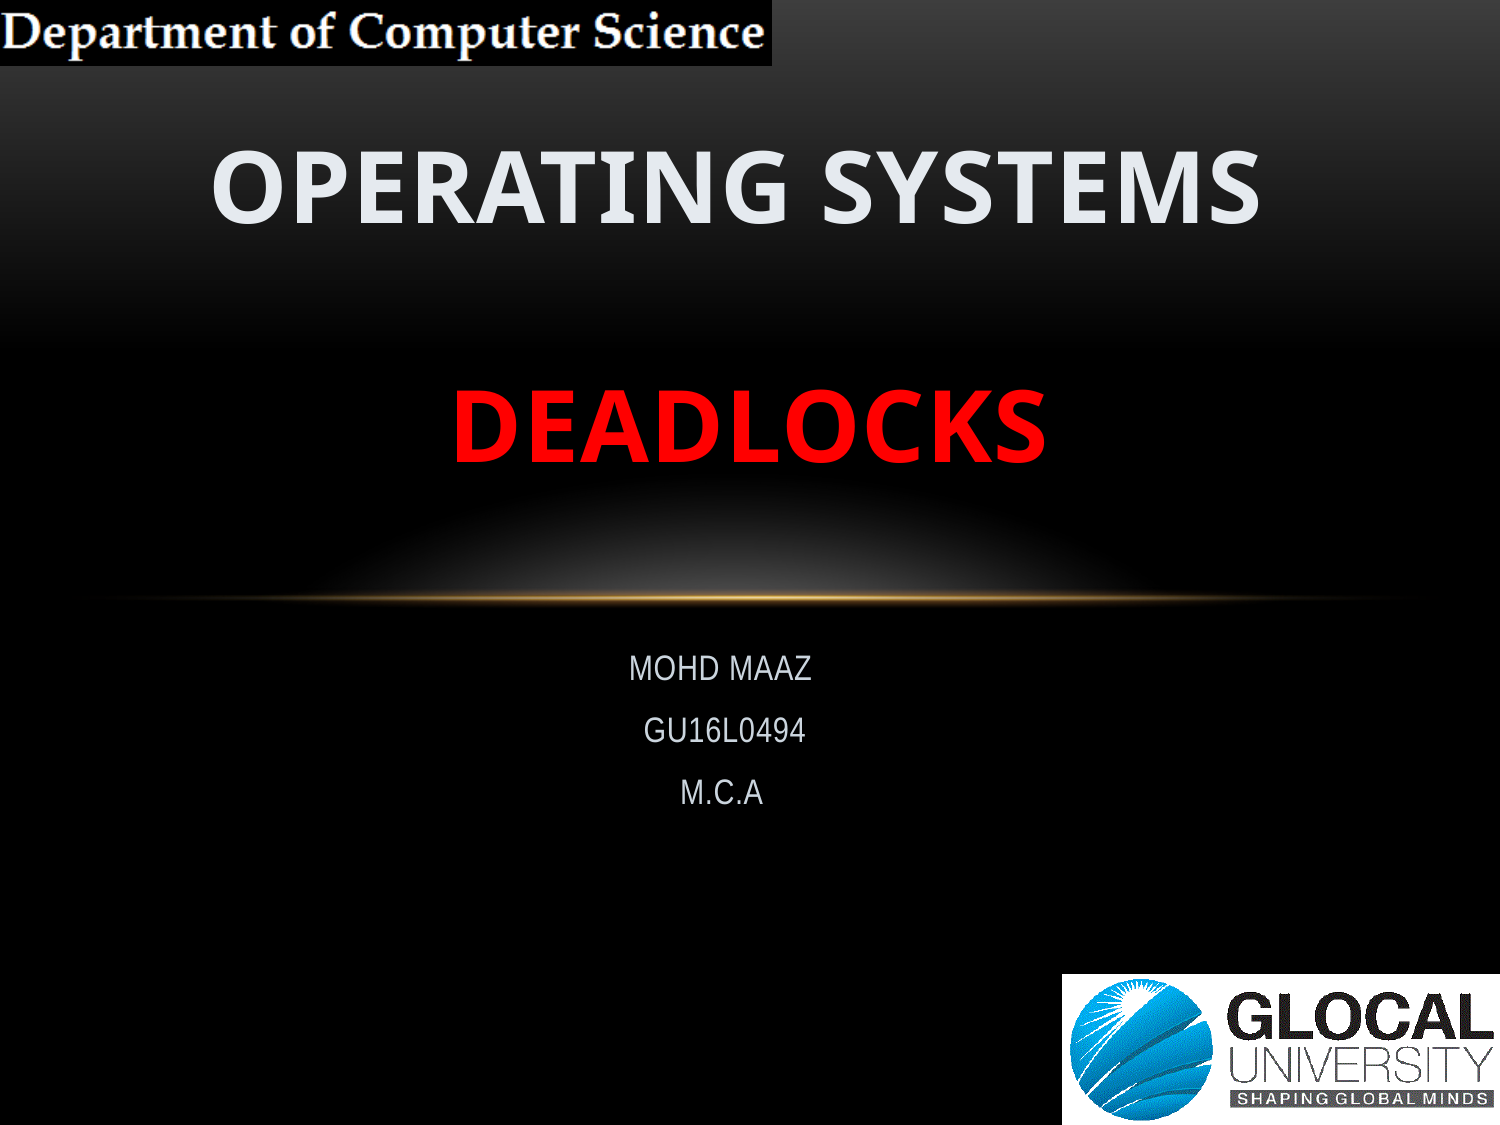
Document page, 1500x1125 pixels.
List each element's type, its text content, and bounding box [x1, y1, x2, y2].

title OPERATING SYSTEMS DEADLOCKS [112, 329, 1388, 571]
picture [1062, 974, 1500, 1125]
subtitle MOHD MAAZ GU16L0494 M.C.A [200, 637, 1250, 925]
picture [0, 0, 1500, 750]
